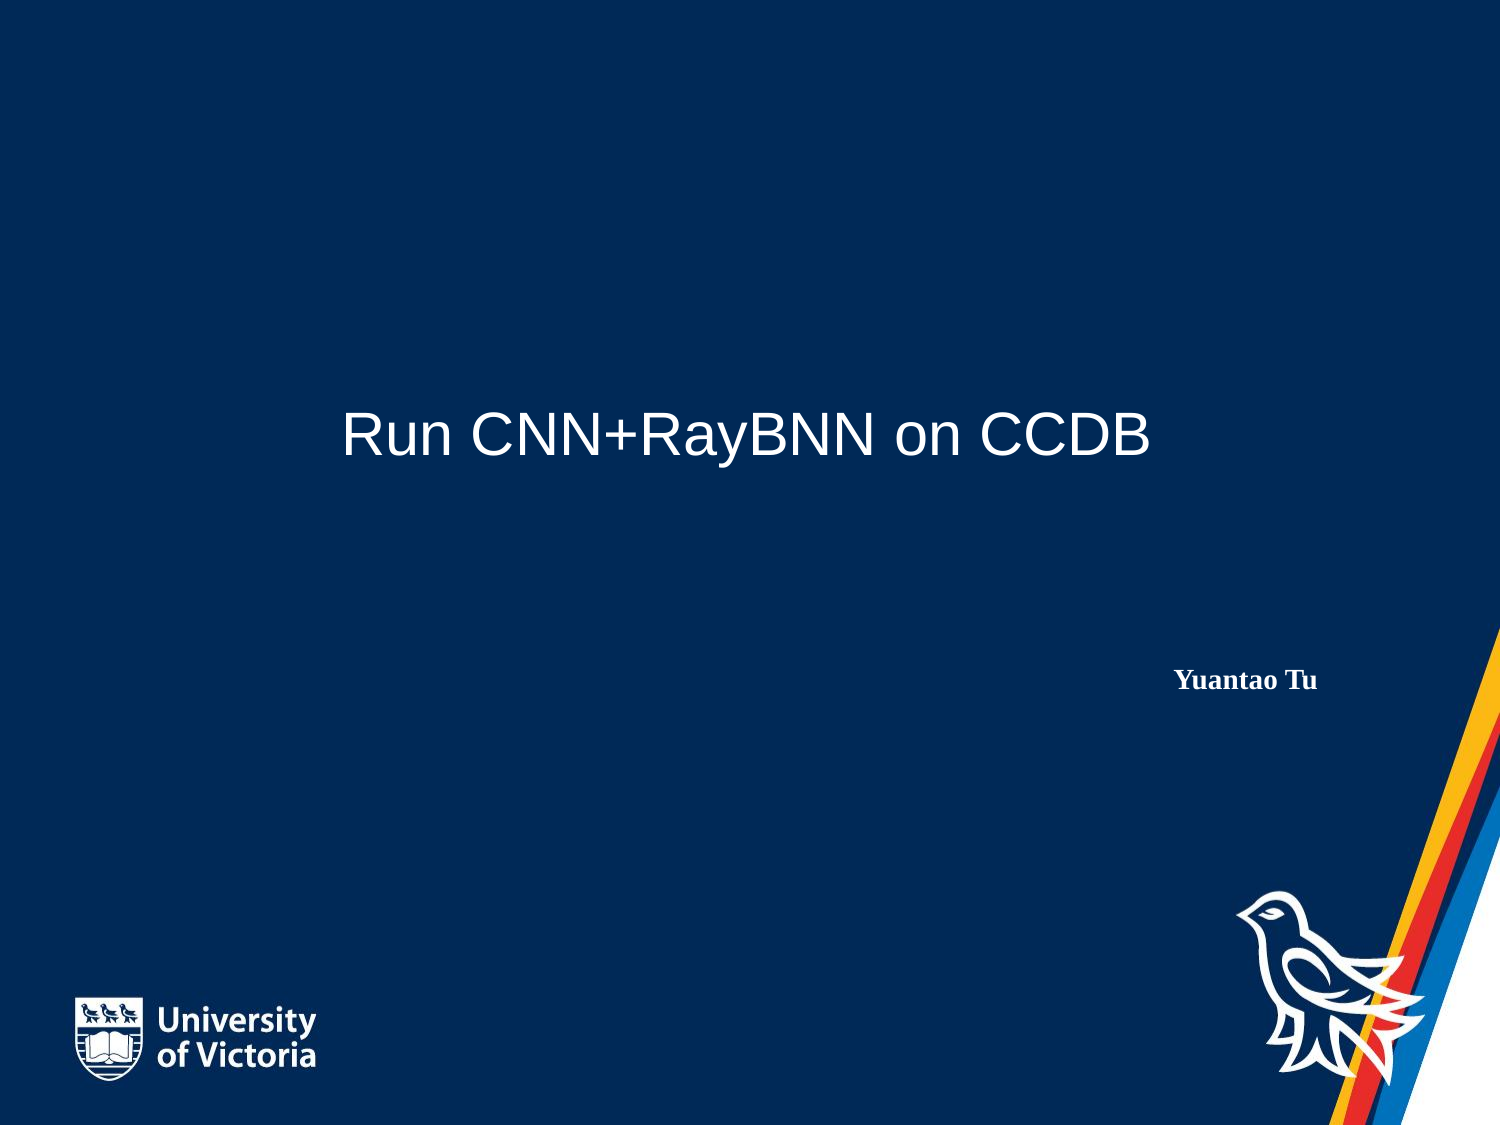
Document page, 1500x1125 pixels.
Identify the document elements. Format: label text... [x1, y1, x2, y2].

title Yuantao Tu [1158, 600, 1409, 751]
title Run CNN+RayBNN on CCDB [69, 336, 1425, 525]
picture [0, 0, 1500, 1125]
